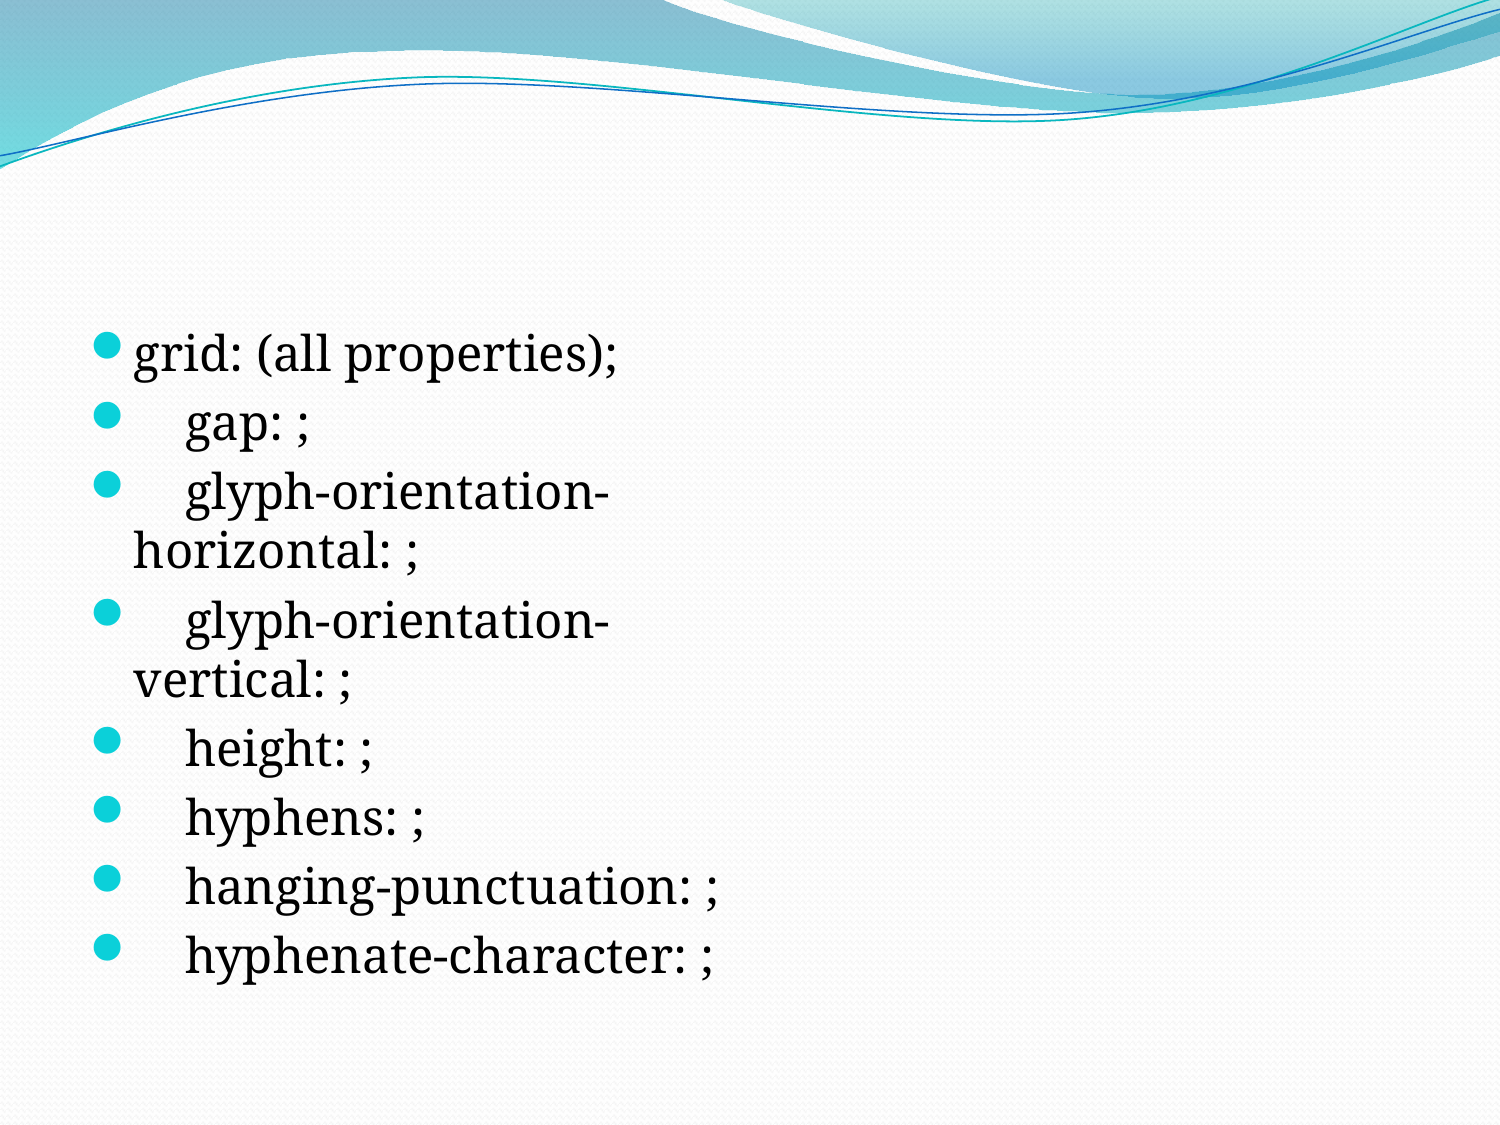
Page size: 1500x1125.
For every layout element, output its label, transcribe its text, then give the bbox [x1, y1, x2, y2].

list grid: (all properties); gap: ; glyph-orientation-horizontal: ; glyph-orientation-vertical: ; height: ; hyphens: ; hanging-punctuation: ; hyphenate-character: ; [75, 314, 738, 1043]
